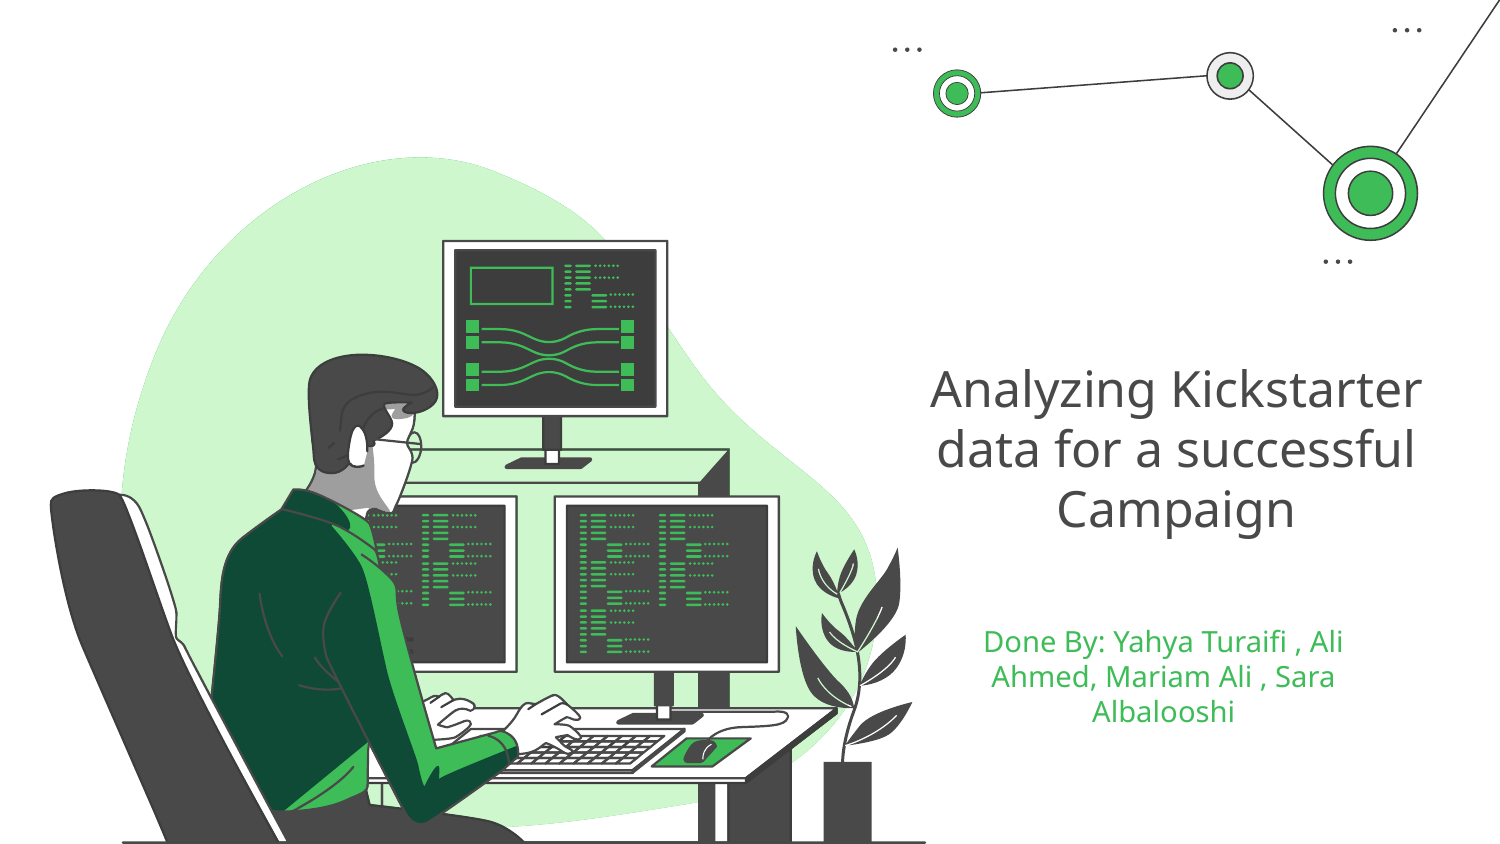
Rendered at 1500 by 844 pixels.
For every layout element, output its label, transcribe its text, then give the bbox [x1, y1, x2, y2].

title Analyzing Kickstarter data for a successful Campaign [932, 318, 1449, 612]
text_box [49, 157, 927, 844]
subtitle Done By: Yahya Turaifi , Ali Ahmed, Mariam Ali , Sara Albalooshi [932, 608, 1409, 756]
